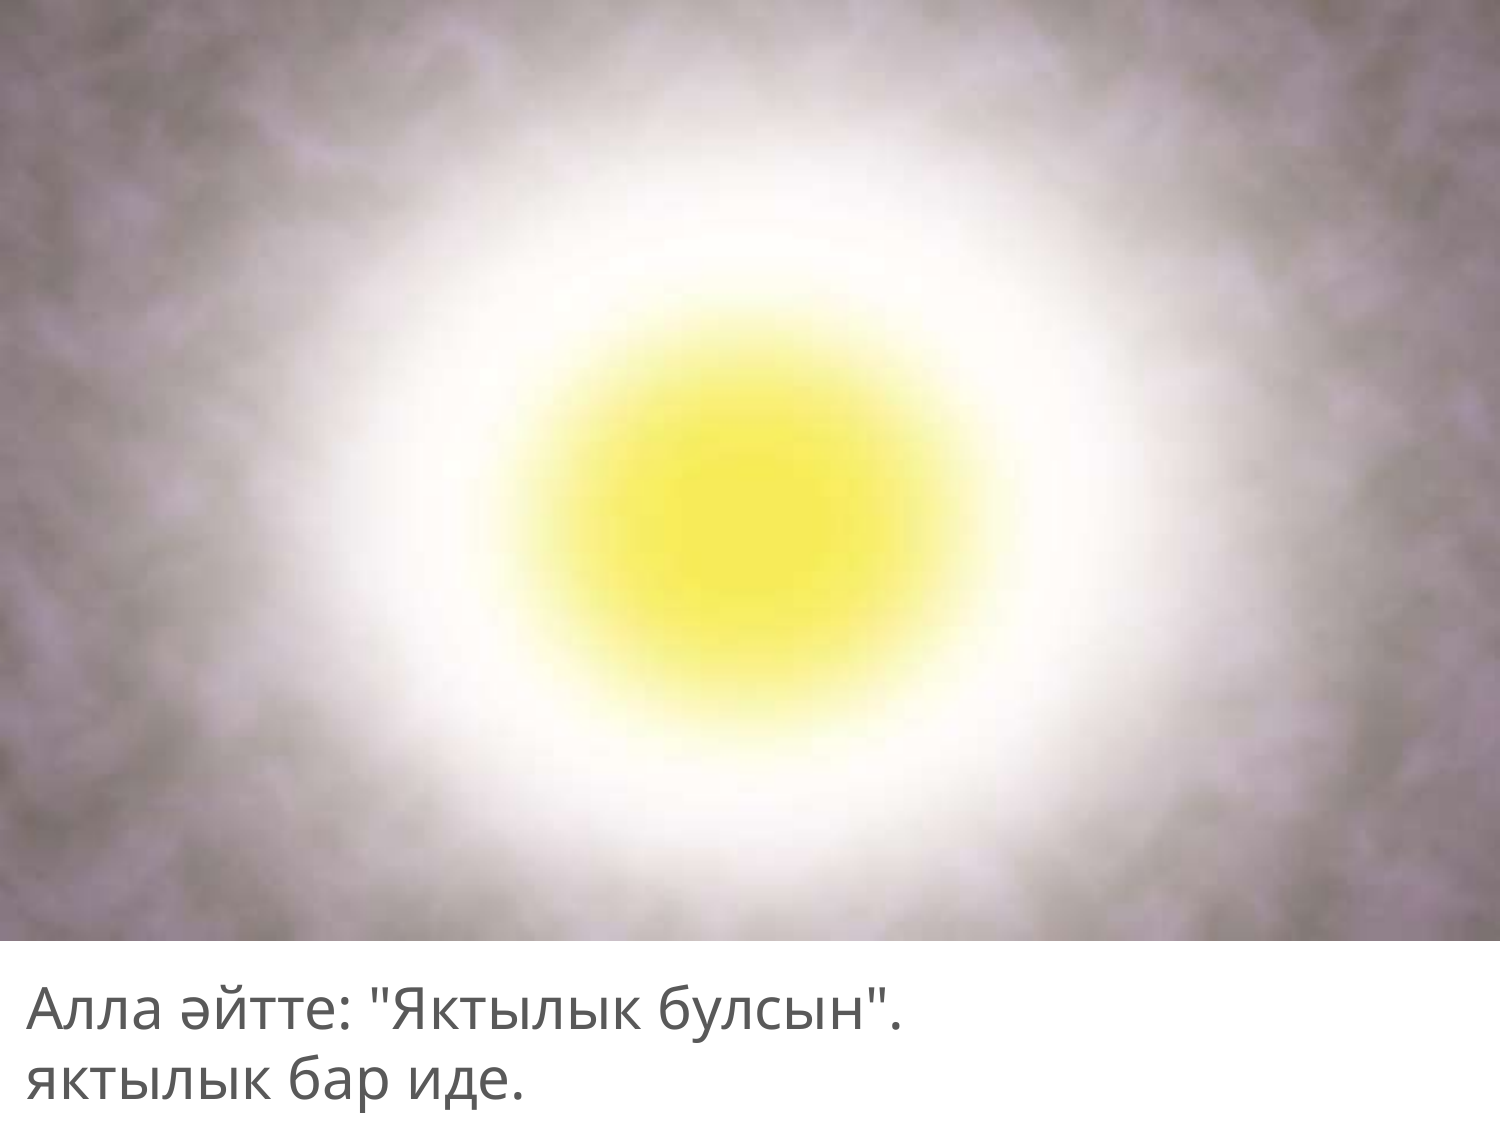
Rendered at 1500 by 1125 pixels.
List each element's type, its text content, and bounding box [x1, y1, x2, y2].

picture [0, 0, 1500, 941]
text_box Алла әйтте: "Яктылык булсын". яктылык бар иде. [11, 964, 1483, 1125]
